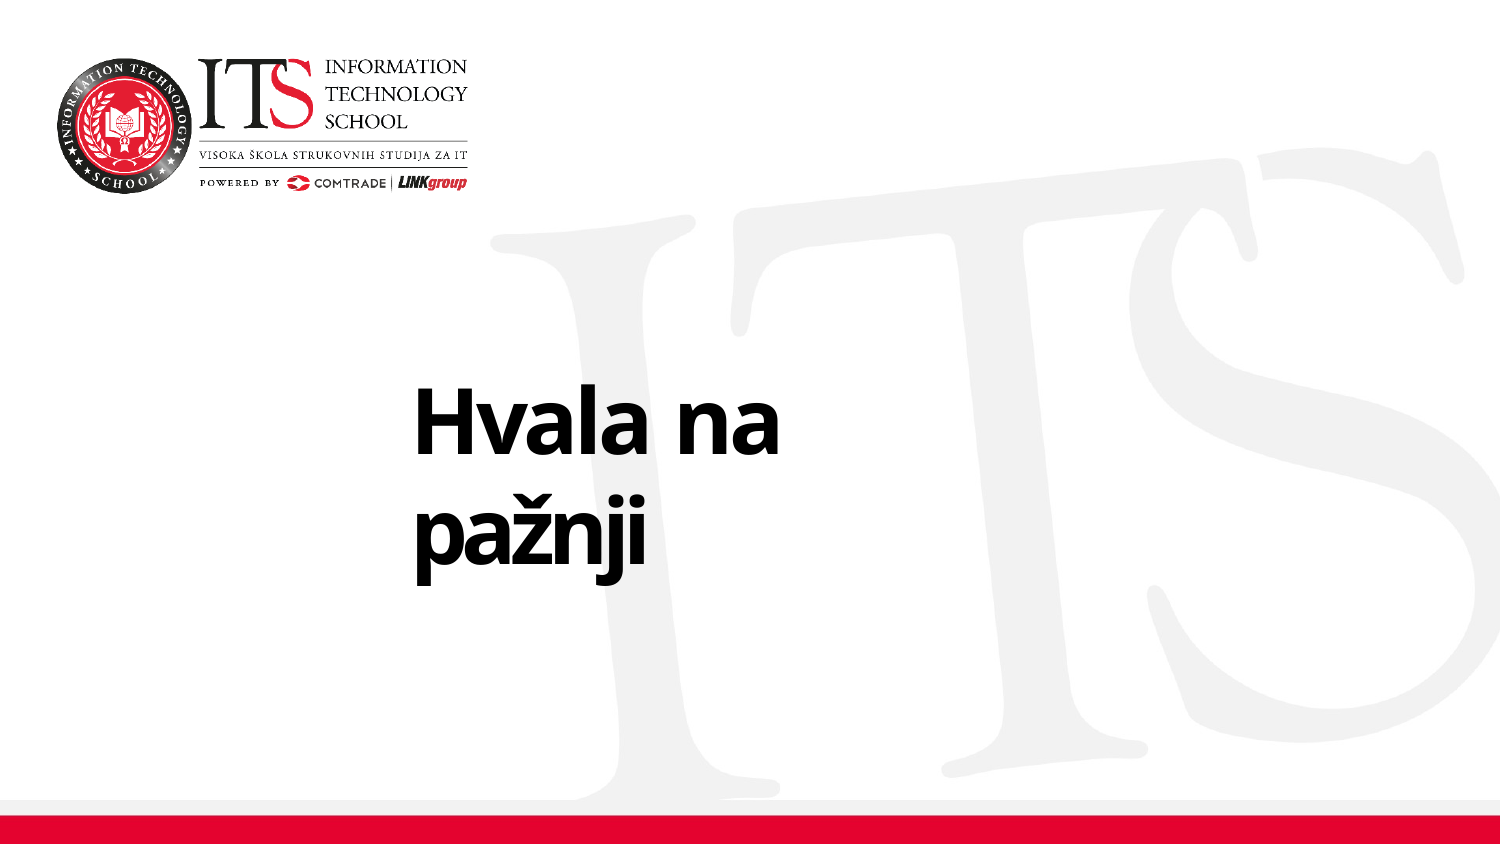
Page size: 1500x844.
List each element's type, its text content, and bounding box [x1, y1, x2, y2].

title Hvala na pažnji [408, 360, 989, 583]
picture [0, 21, 1500, 844]
